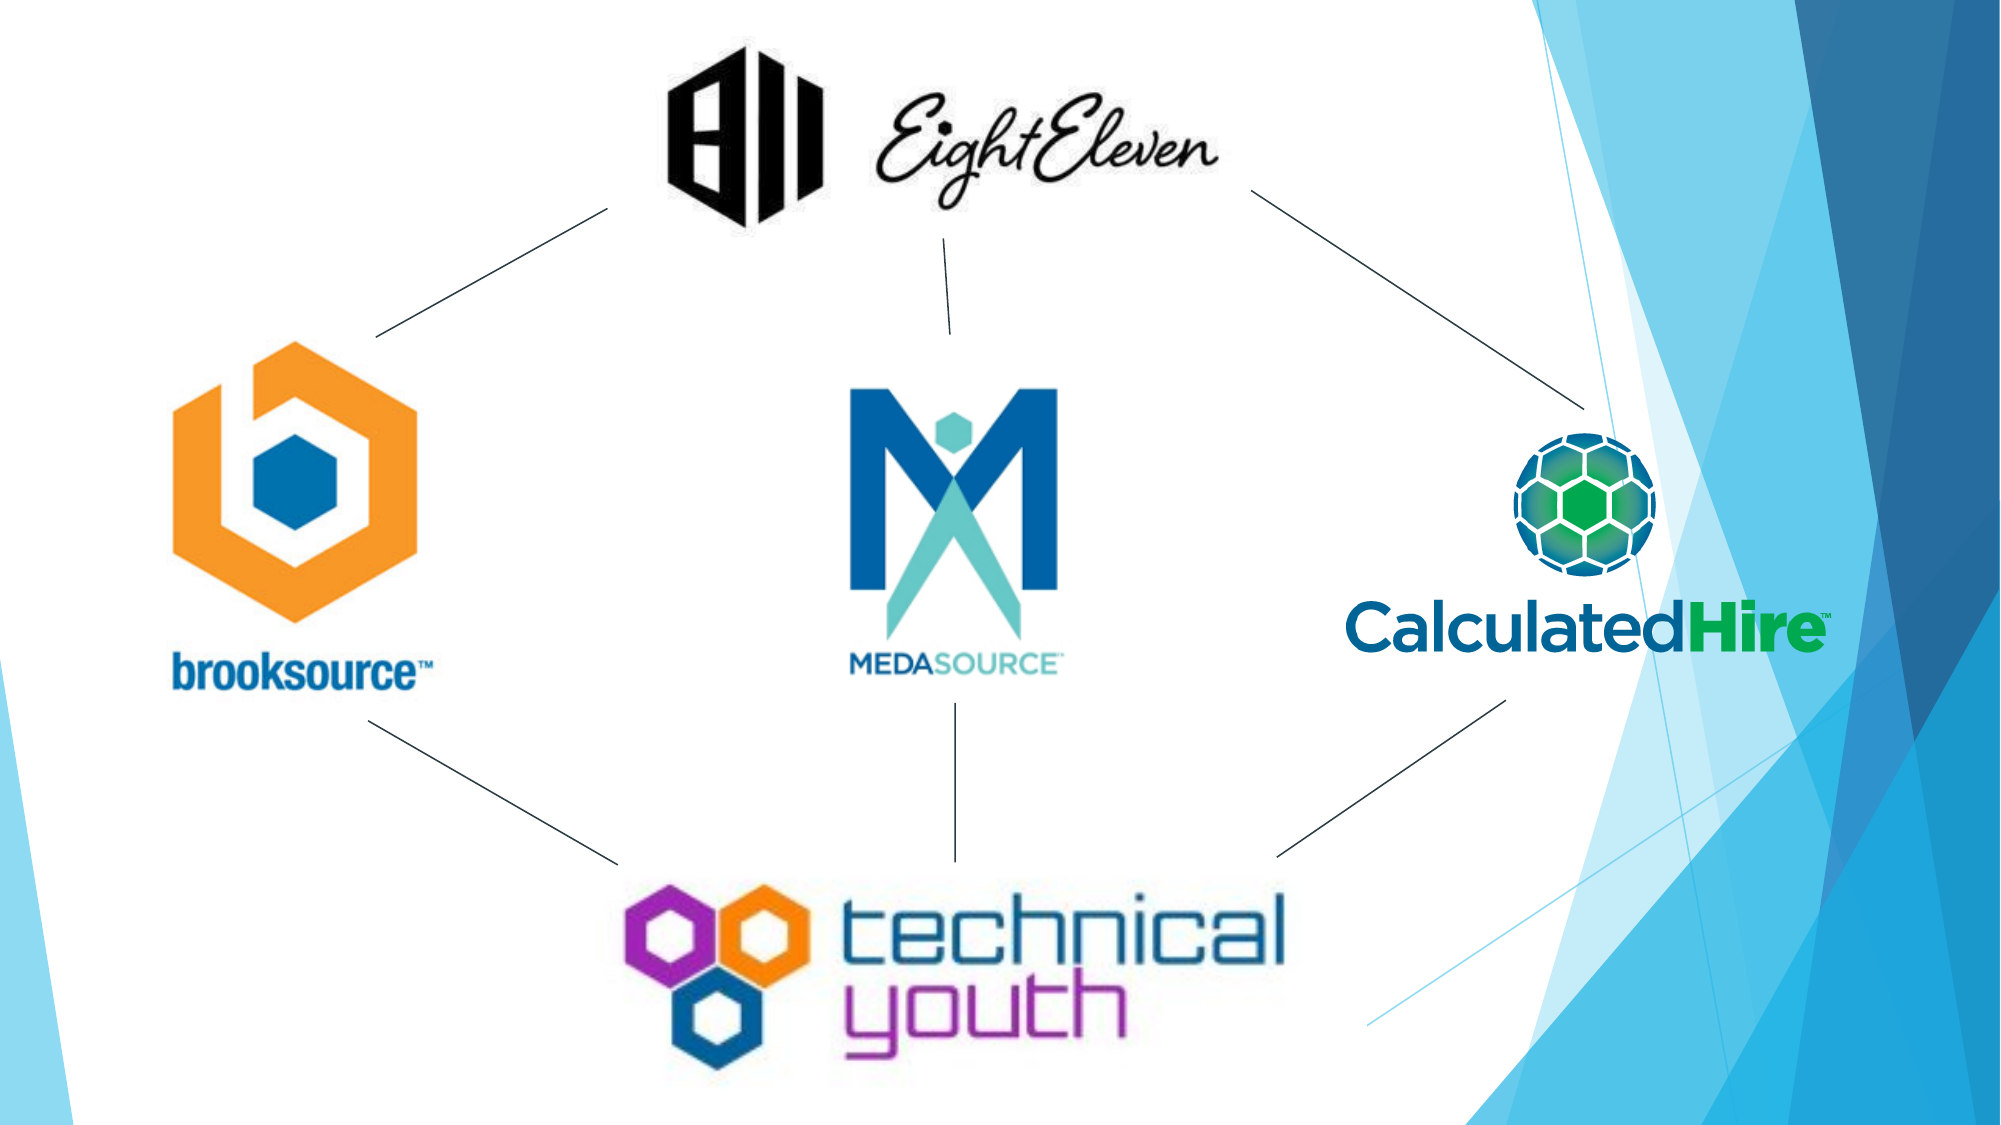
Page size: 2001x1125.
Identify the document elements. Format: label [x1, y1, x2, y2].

text_box [1276, 699, 1507, 858]
text_box [943, 238, 951, 335]
picture [543, 798, 1367, 1125]
picture [104, 327, 480, 704]
text_box [1250, 190, 1585, 410]
picture [789, 373, 1121, 704]
picture [543, 36, 1344, 239]
text_box [375, 208, 608, 338]
text_box [367, 720, 618, 866]
picture [1301, 409, 1868, 693]
